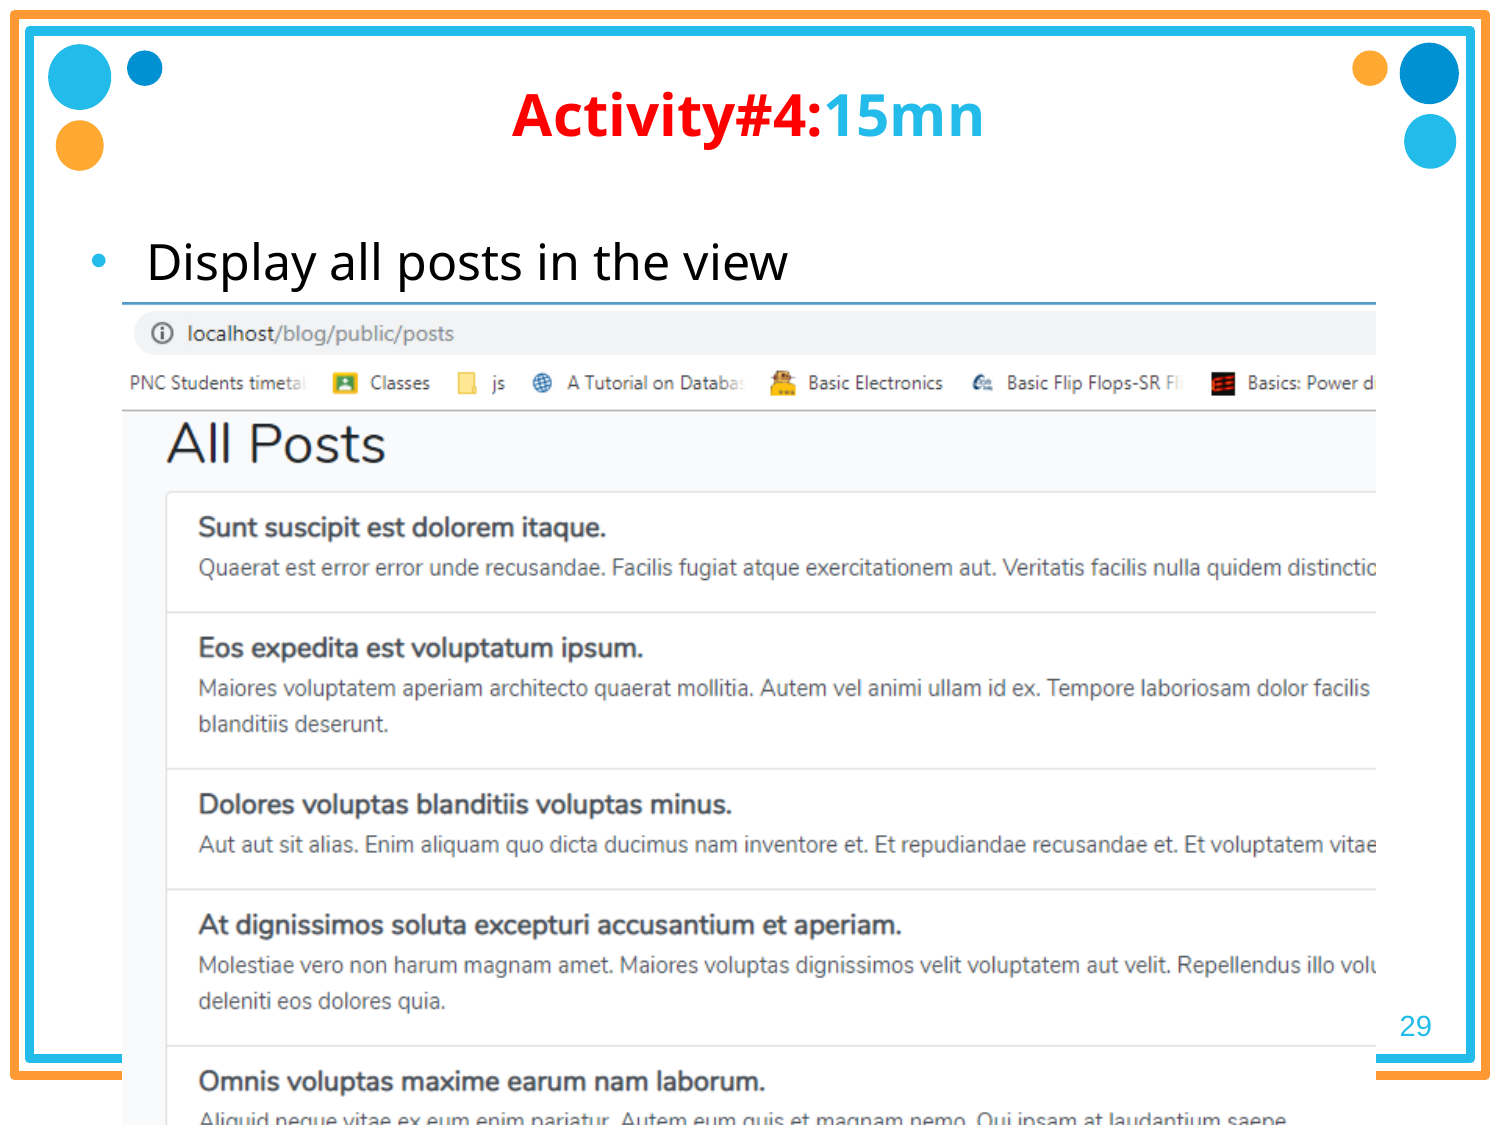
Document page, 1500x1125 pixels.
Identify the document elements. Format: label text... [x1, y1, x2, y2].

picture [122, 302, 1376, 1125]
title Activity#4:15mn [75, 36, 1424, 191]
list Display all posts in the view [75, 222, 1424, 866]
